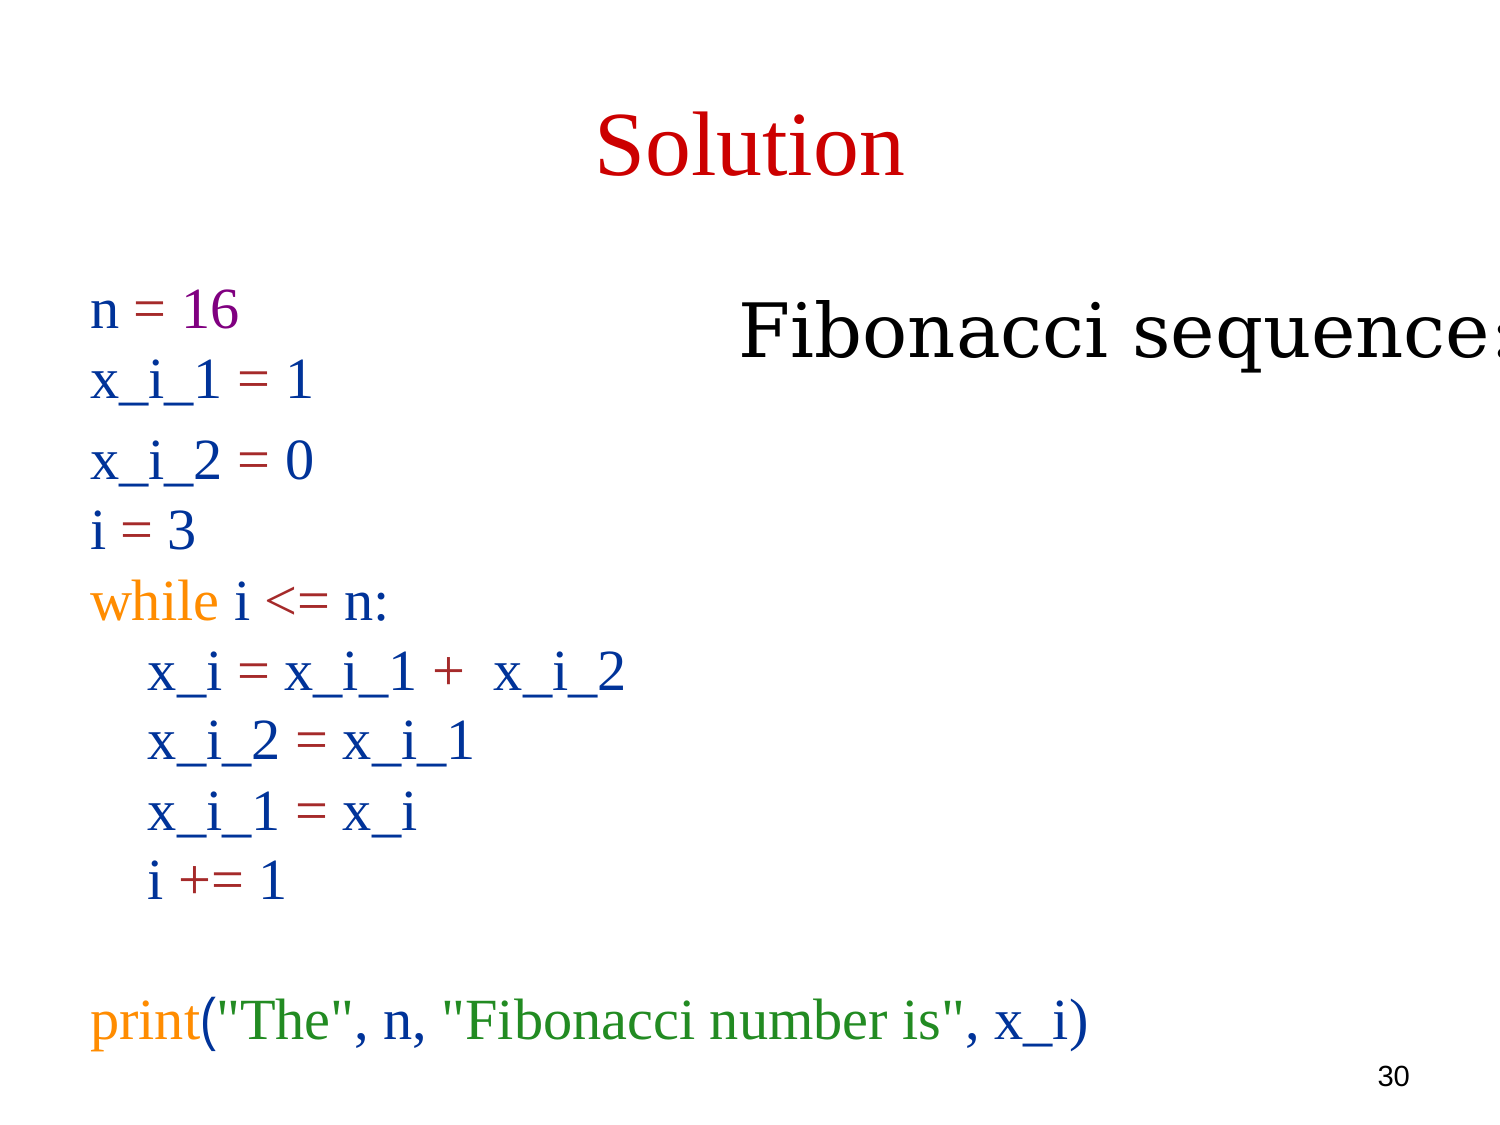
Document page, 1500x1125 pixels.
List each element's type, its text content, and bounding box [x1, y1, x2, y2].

slide_number 30 [1074, 1049, 1426, 1088]
title Solution [75, 45, 1425, 233]
list n = 16 x_i_1 = 1 x_i_2 = 0 i = 3 while i <= n: x_i = x_i_1 + x_i_2 x_i_2 = x_i_1 x_i_1 = x_i i += 1 print("The", n, "Fibonacci number is", x_i) [75, 262, 1425, 1088]
